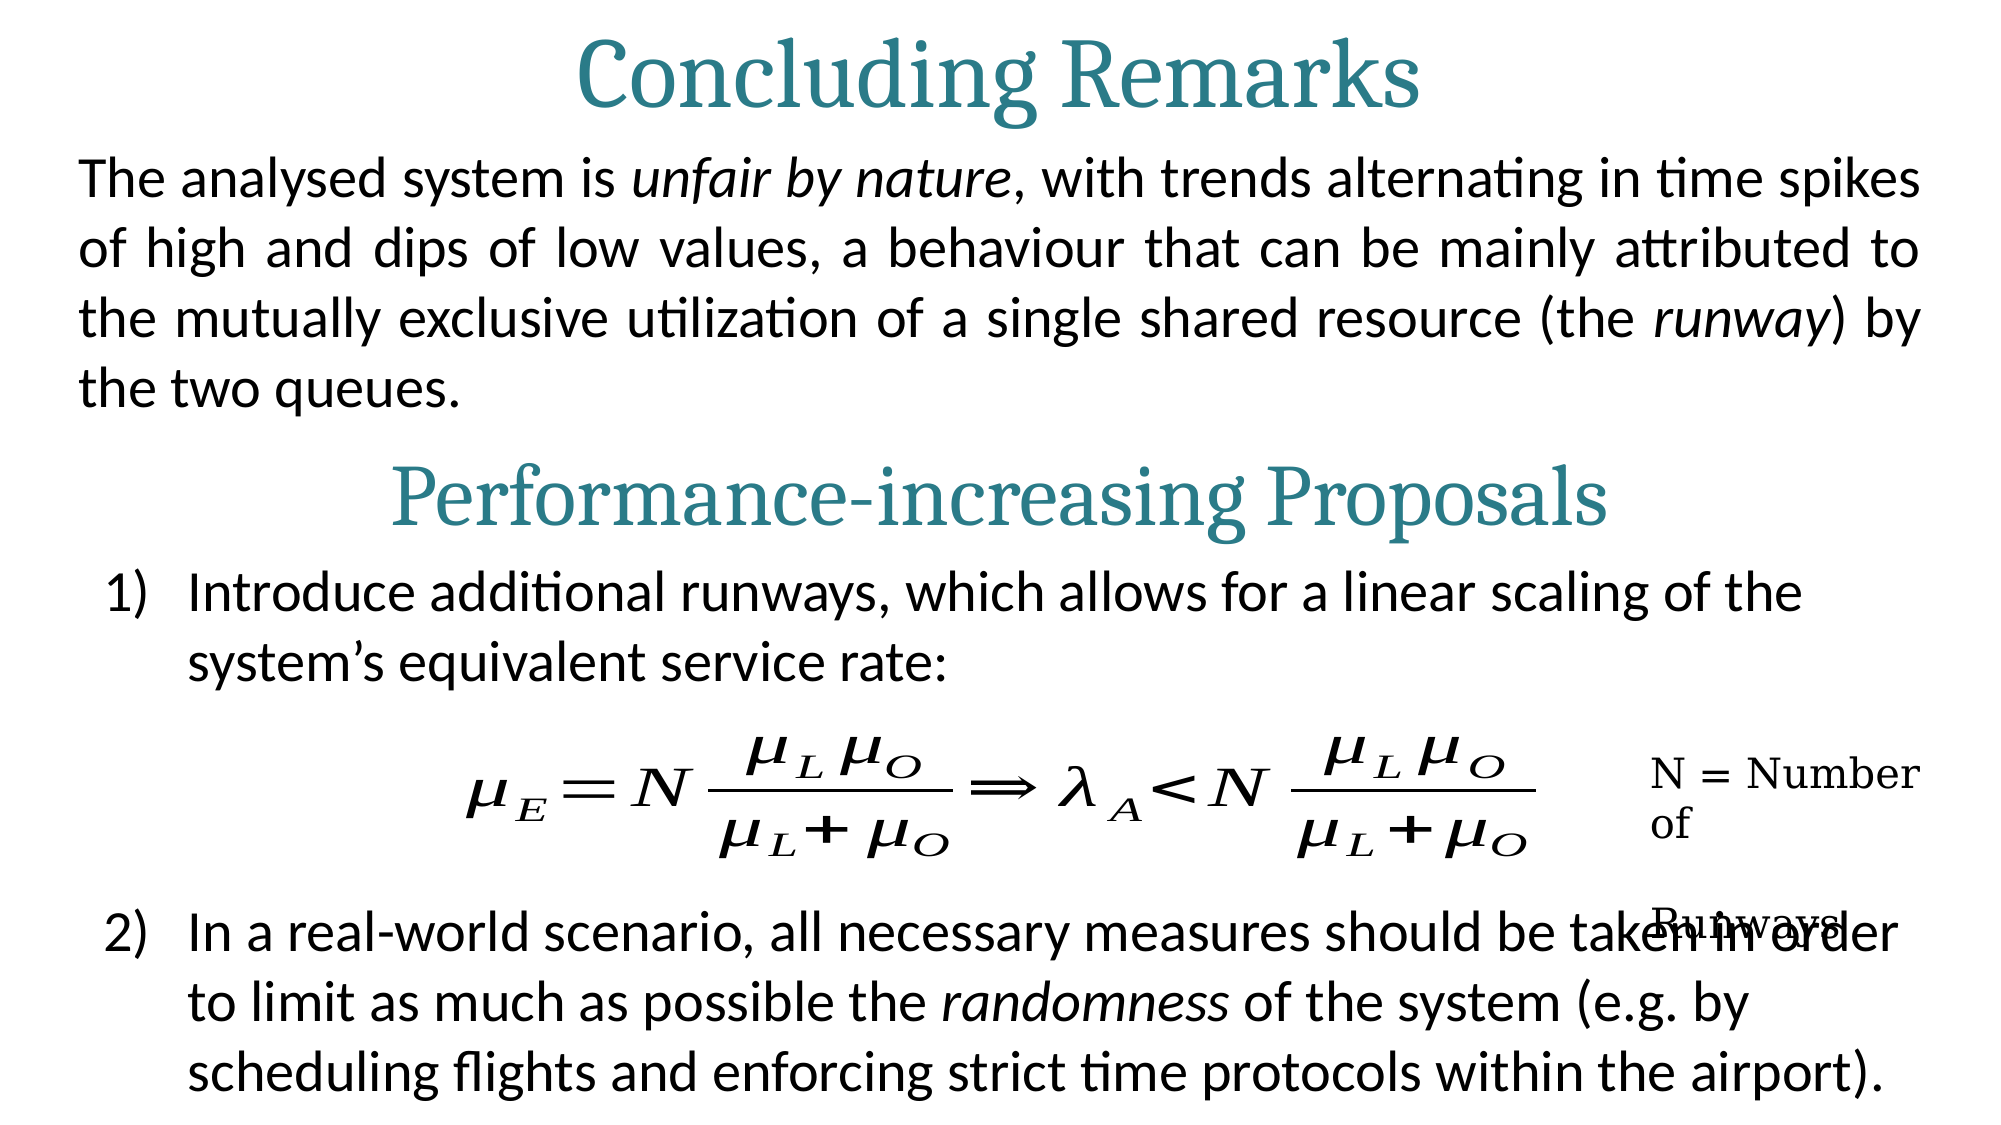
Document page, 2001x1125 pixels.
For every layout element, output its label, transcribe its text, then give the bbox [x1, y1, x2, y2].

text_box Concluding Remarks [562, 0, 1437, 132]
text_box Performance-increasing Proposals [312, 430, 1688, 545]
text_box Introduce additional runways, which allows for a linear scaling of the system’s equivalent service rate: [88, 545, 1962, 795]
text_box N = Number of Runways [1635, 739, 1937, 955]
text_box The analysed system is unfair by nature, with trends alternating in time spikes of high and dips of low values, a behaviour that can be mainly attributed to the mutually exclusive utilization of a single shared resource (the runway) by the two queues. [63, 132, 1937, 427]
text_box In a real-world scenario, all necessary measures should be taken in order to limit as much as possible the randomness of the system (e.g. by scheduling flights and enforcing strict time protocols within the airport). [88, 885, 1962, 1111]
